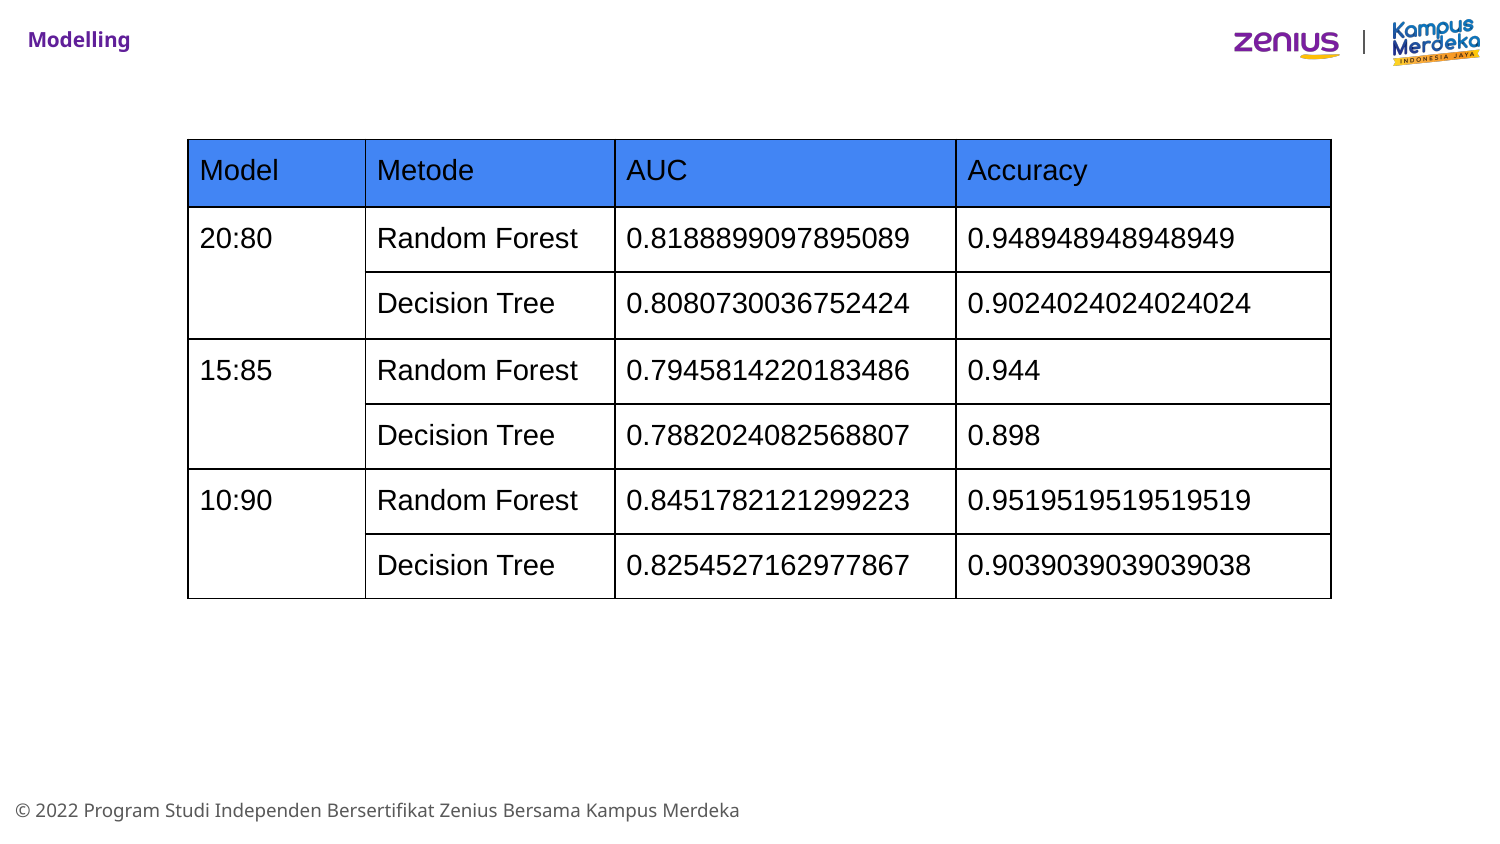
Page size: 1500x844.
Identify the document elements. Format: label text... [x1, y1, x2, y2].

table_cell 0.9519519519519519 [957, 470, 1330, 533]
table_cell 0.944 [957, 340, 1330, 403]
table_cell Decision Tree [366, 405, 614, 468]
table_header Accuracy [957, 140, 1330, 206]
text_box Modelling [12, 14, 1011, 65]
table_cell 0.8254527162977867 [616, 535, 955, 598]
table_cell 10:90 [189, 470, 365, 598]
table_cell 0.7882024082568807 [616, 405, 955, 468]
table_cell 0.9039039039039038 [957, 535, 1330, 598]
table_cell 0.8451782121299223 [616, 470, 955, 533]
table_cell 0.898 [957, 405, 1330, 468]
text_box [1230, 15, 1480, 69]
table_cell 0.948948948948949 [957, 208, 1330, 271]
table_cell Decision Tree [366, 535, 614, 598]
text_box © 2022 Program Studi Independen Bersertifikat Zenius Bersama Kampus Merdeka [0, 787, 1468, 833]
table_header Metode [366, 140, 614, 206]
table_cell 15:85 [189, 340, 365, 468]
table_cell 0.8080730036752424 [616, 273, 955, 338]
table_cell Random Forest [366, 470, 614, 533]
table_cell 0.7945814220183486 [616, 340, 955, 403]
table_cell 0.8188899097895089 [616, 208, 955, 271]
table_cell Decision Tree [366, 273, 614, 338]
table_cell Random Forest [366, 340, 614, 403]
table_cell Random Forest [366, 208, 614, 271]
table_cell 20:80 [189, 208, 365, 338]
table_header AUC [616, 140, 955, 206]
table_header Model [189, 140, 365, 206]
table_cell 0.9024024024024024 [957, 273, 1330, 338]
